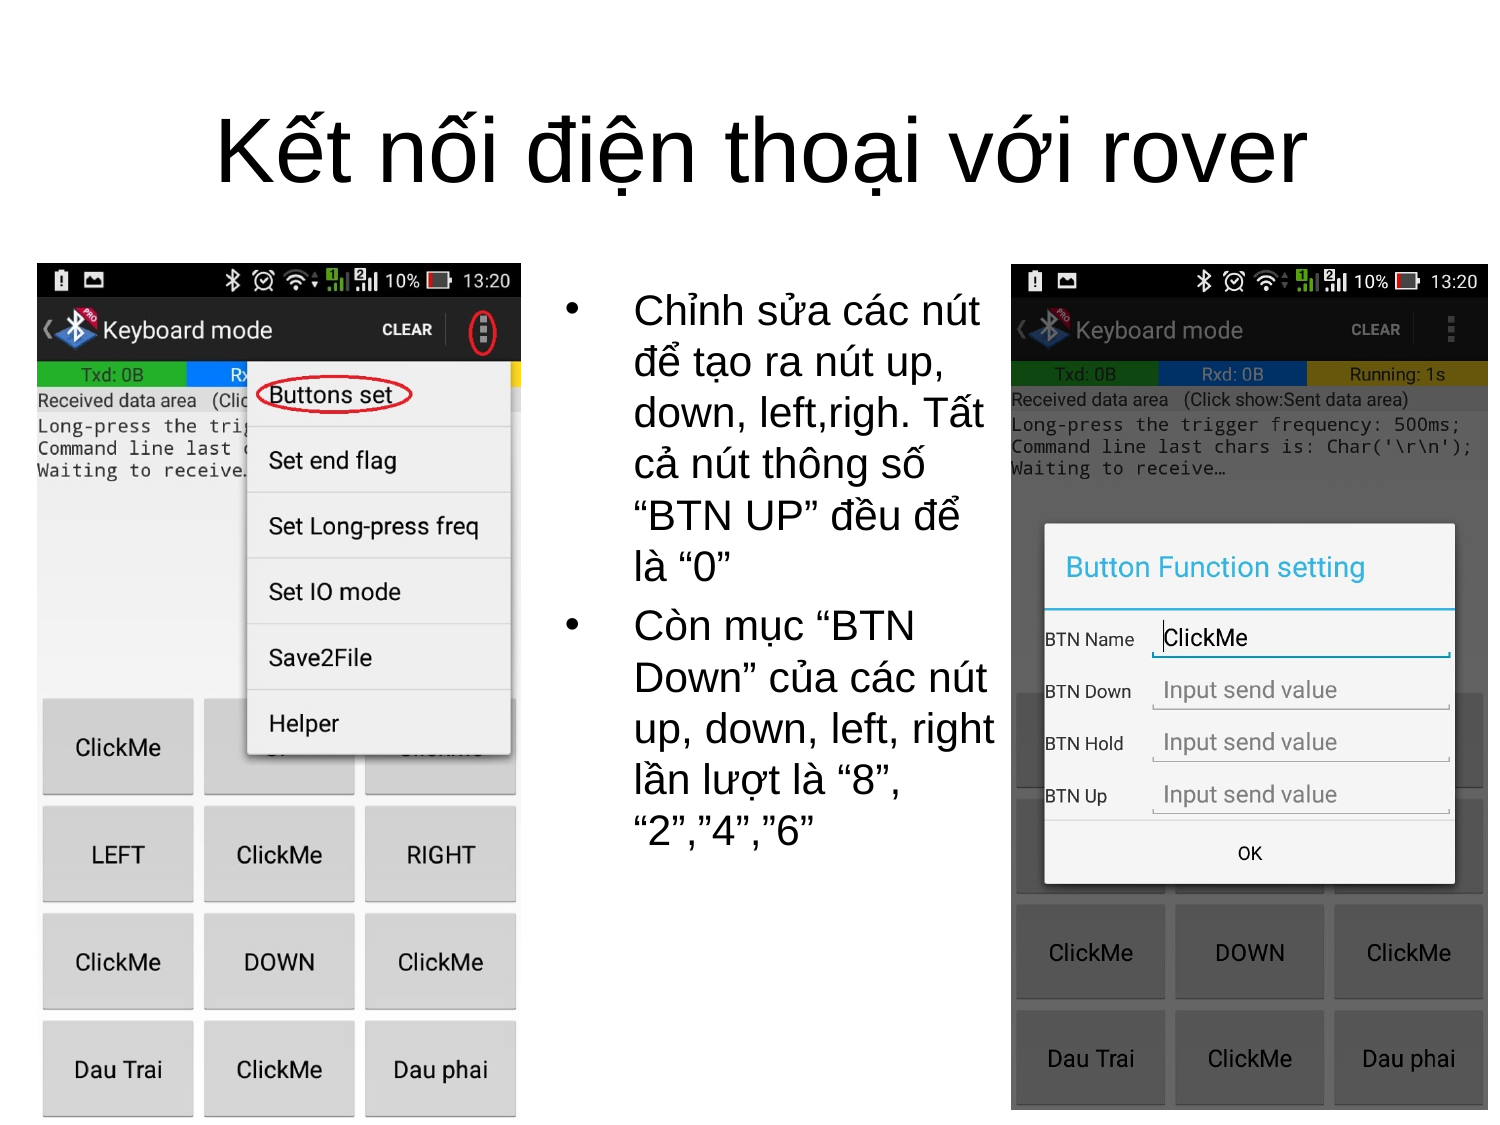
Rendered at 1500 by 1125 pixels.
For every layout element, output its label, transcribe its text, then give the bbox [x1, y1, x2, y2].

title Kết nối điện thoại với rover [125, 24, 1400, 267]
picture [1011, 264, 1488, 1111]
subtitle Chỉnh sửa các nút để tạo ra nút up, down, left,righ. Tất cả nút thông số “BTN UP” đều để là “0” Còn mục “BTN Down” của các nút up, down, left, right lần lượt là “8”, “2”,”4”,”6” [549, 275, 1006, 875]
picture [37, 262, 521, 1123]
